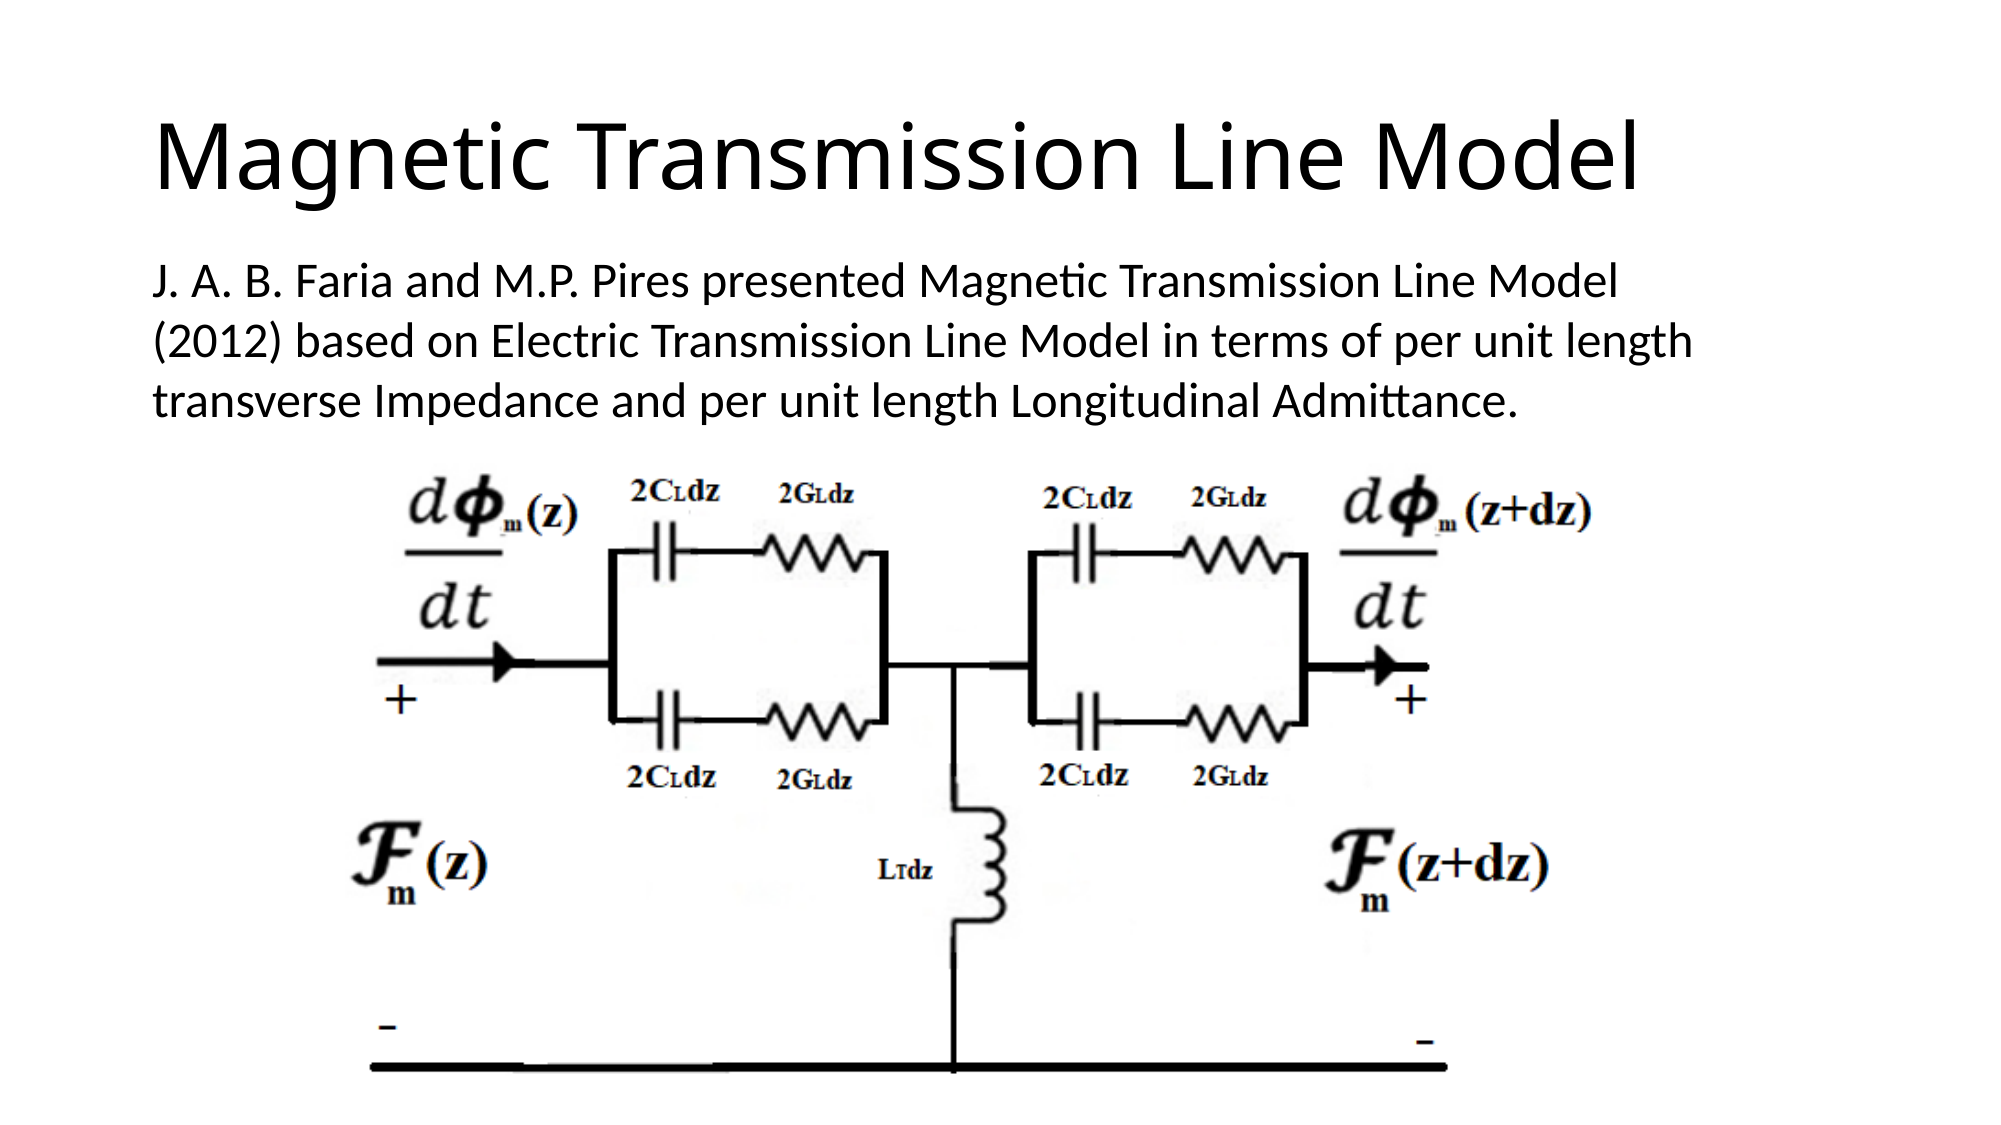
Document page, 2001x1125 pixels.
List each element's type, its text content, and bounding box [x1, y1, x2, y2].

text_box J. A. B. Faria and M.P. Pires presented Magnetic Transmission Line Model (2012) based on Electric Transmission Line Model in terms of per unit length transverse Impedance and per unit length Longitudinal Admittance. [137, 239, 1775, 435]
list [310, 457, 1603, 1089]
title Magnetic Transmission Line Model [137, 50, 1863, 269]
